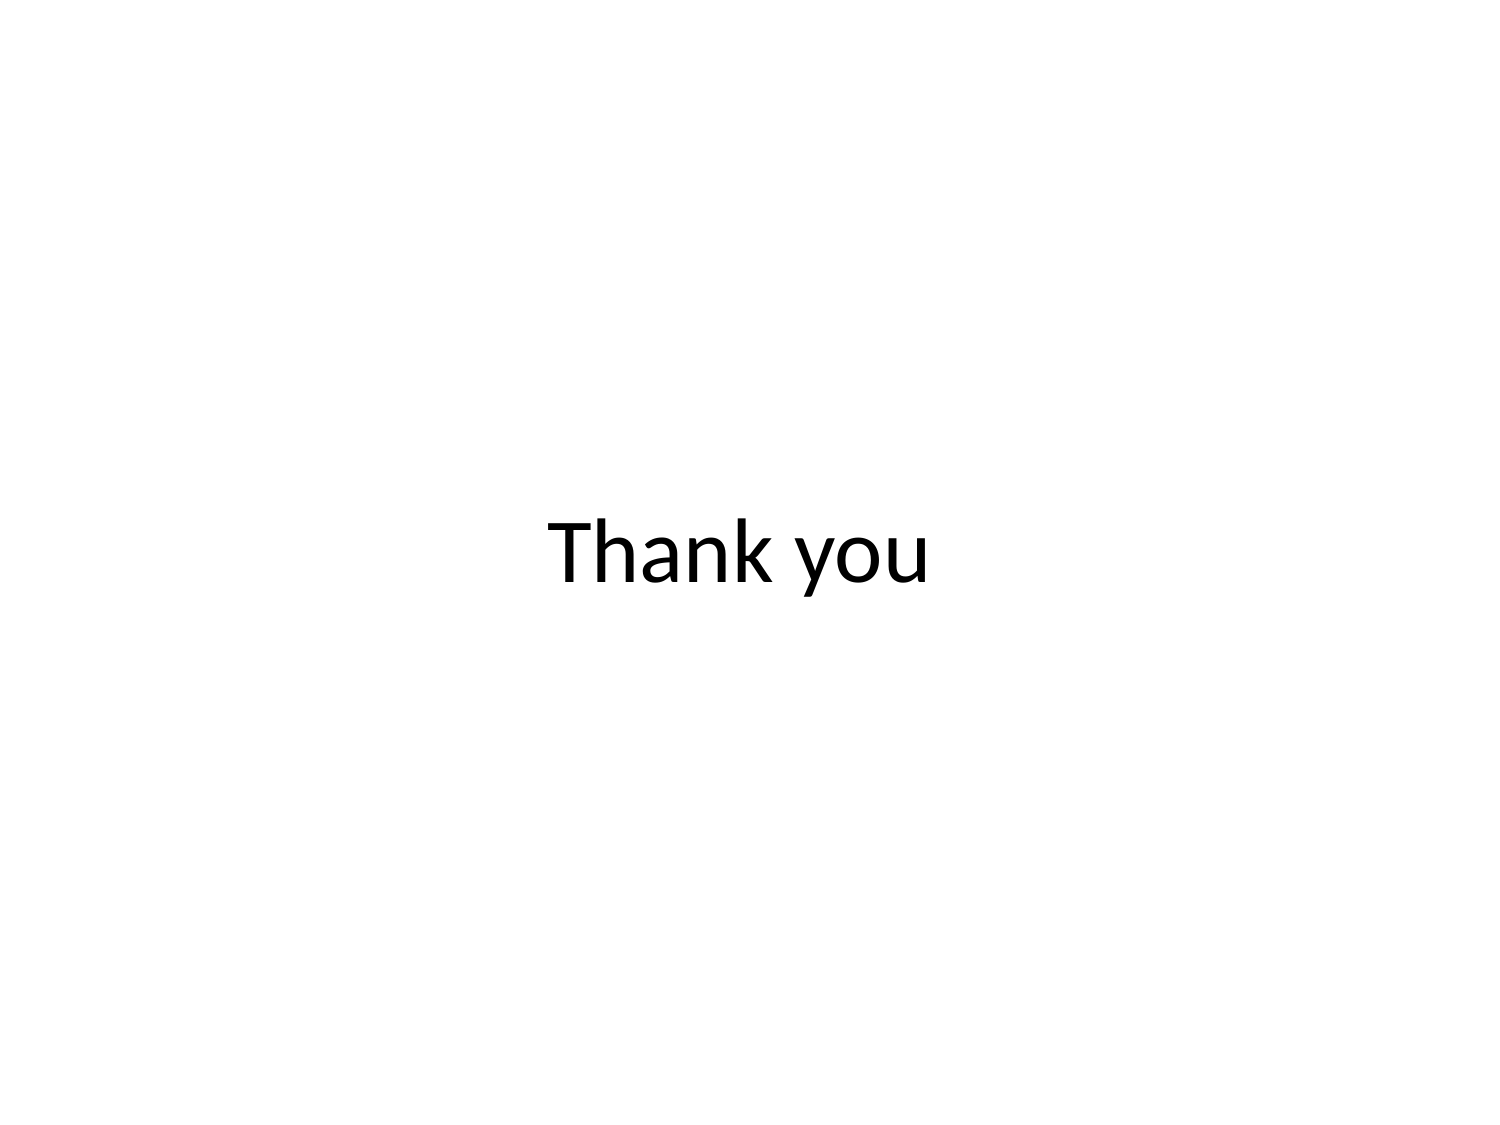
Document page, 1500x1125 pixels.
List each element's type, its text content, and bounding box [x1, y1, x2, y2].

title Thank you [112, 425, 1388, 667]
